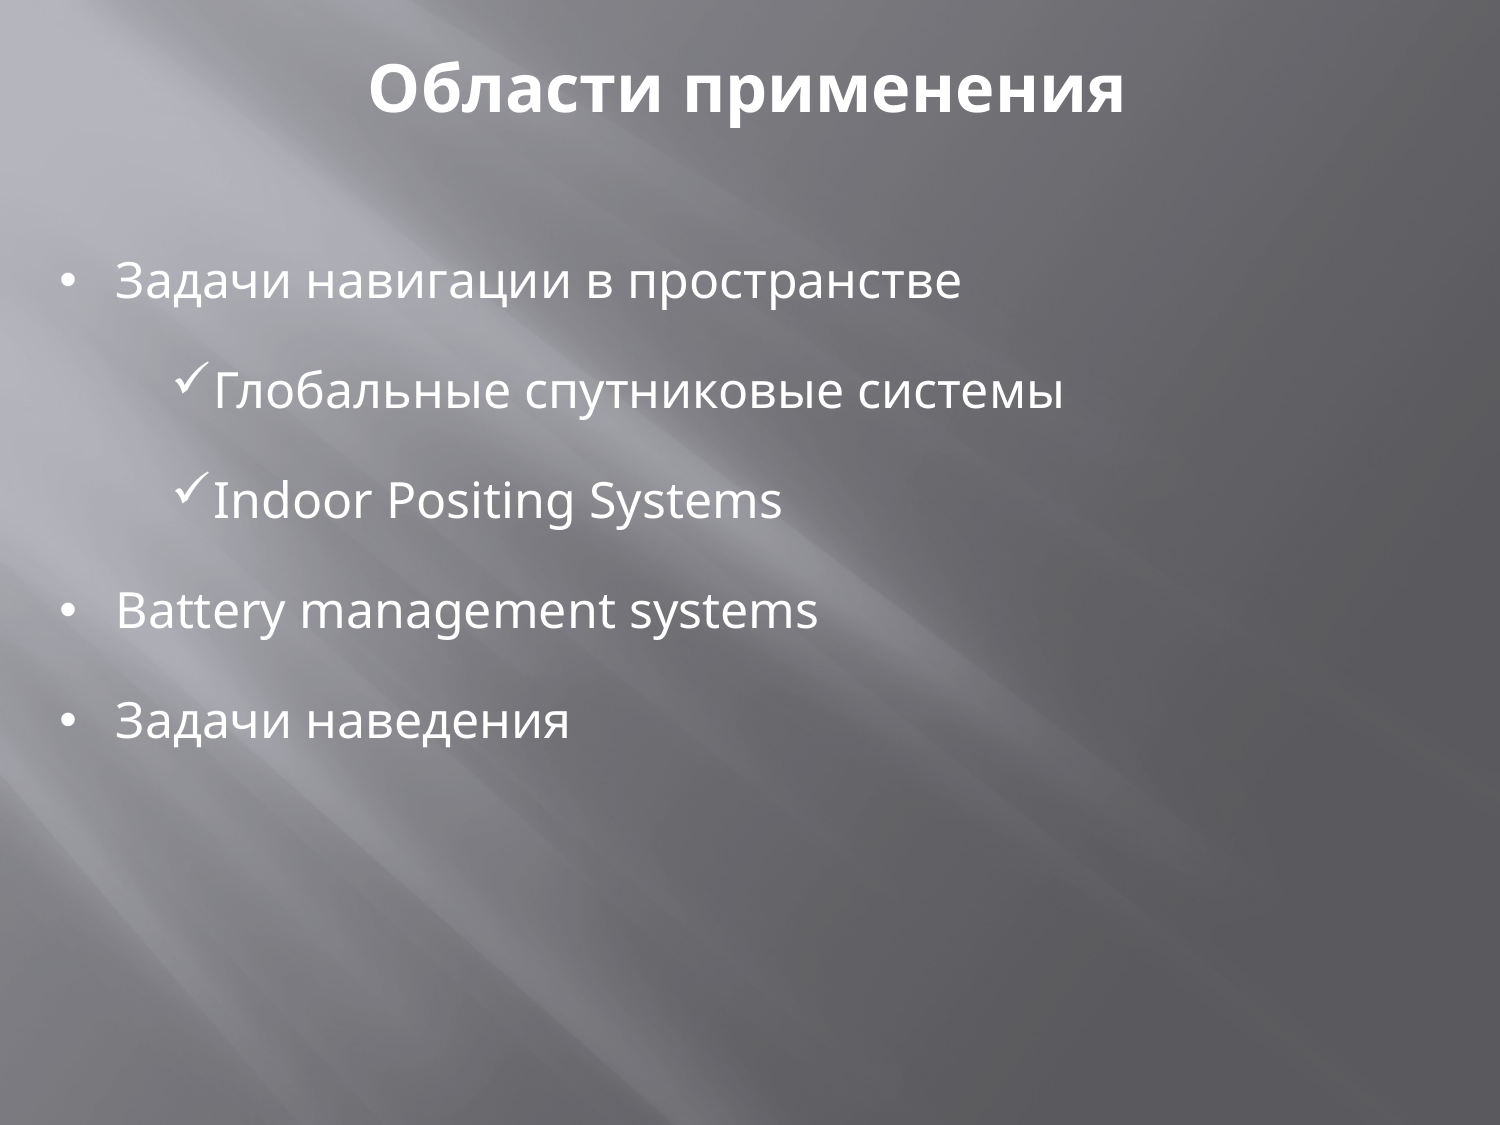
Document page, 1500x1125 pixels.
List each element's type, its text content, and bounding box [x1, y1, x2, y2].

text_box Области применения [352, 38, 1142, 134]
text_box Задачи навигации в пространстве Глобальные спутниковые системы Indoor Positing Systems Battery management systems Задачи наведения [44, 241, 1081, 827]
